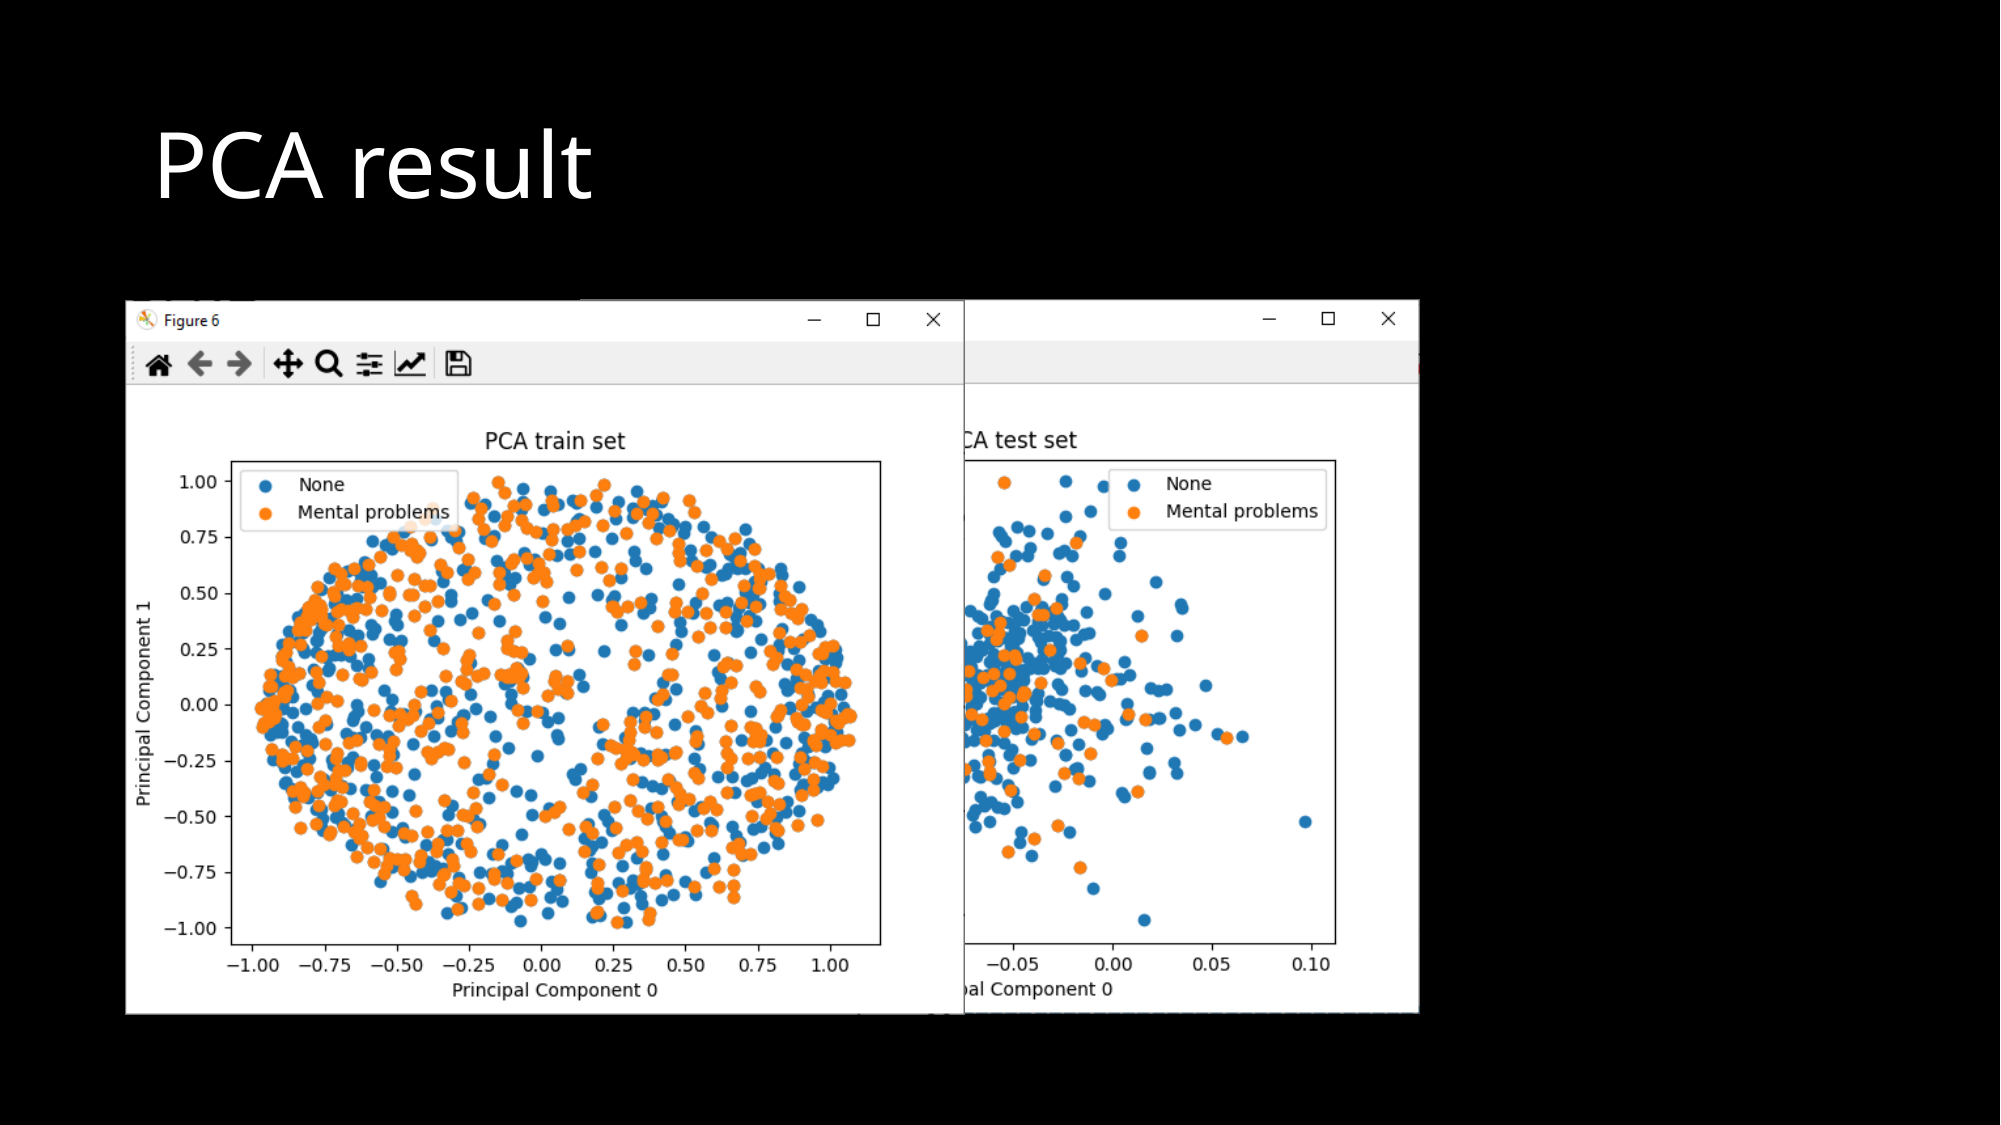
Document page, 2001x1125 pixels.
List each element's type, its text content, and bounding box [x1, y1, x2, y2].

picture [125, 300, 965, 1015]
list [580, 299, 1420, 1014]
title PCA result [137, 59, 1863, 278]
